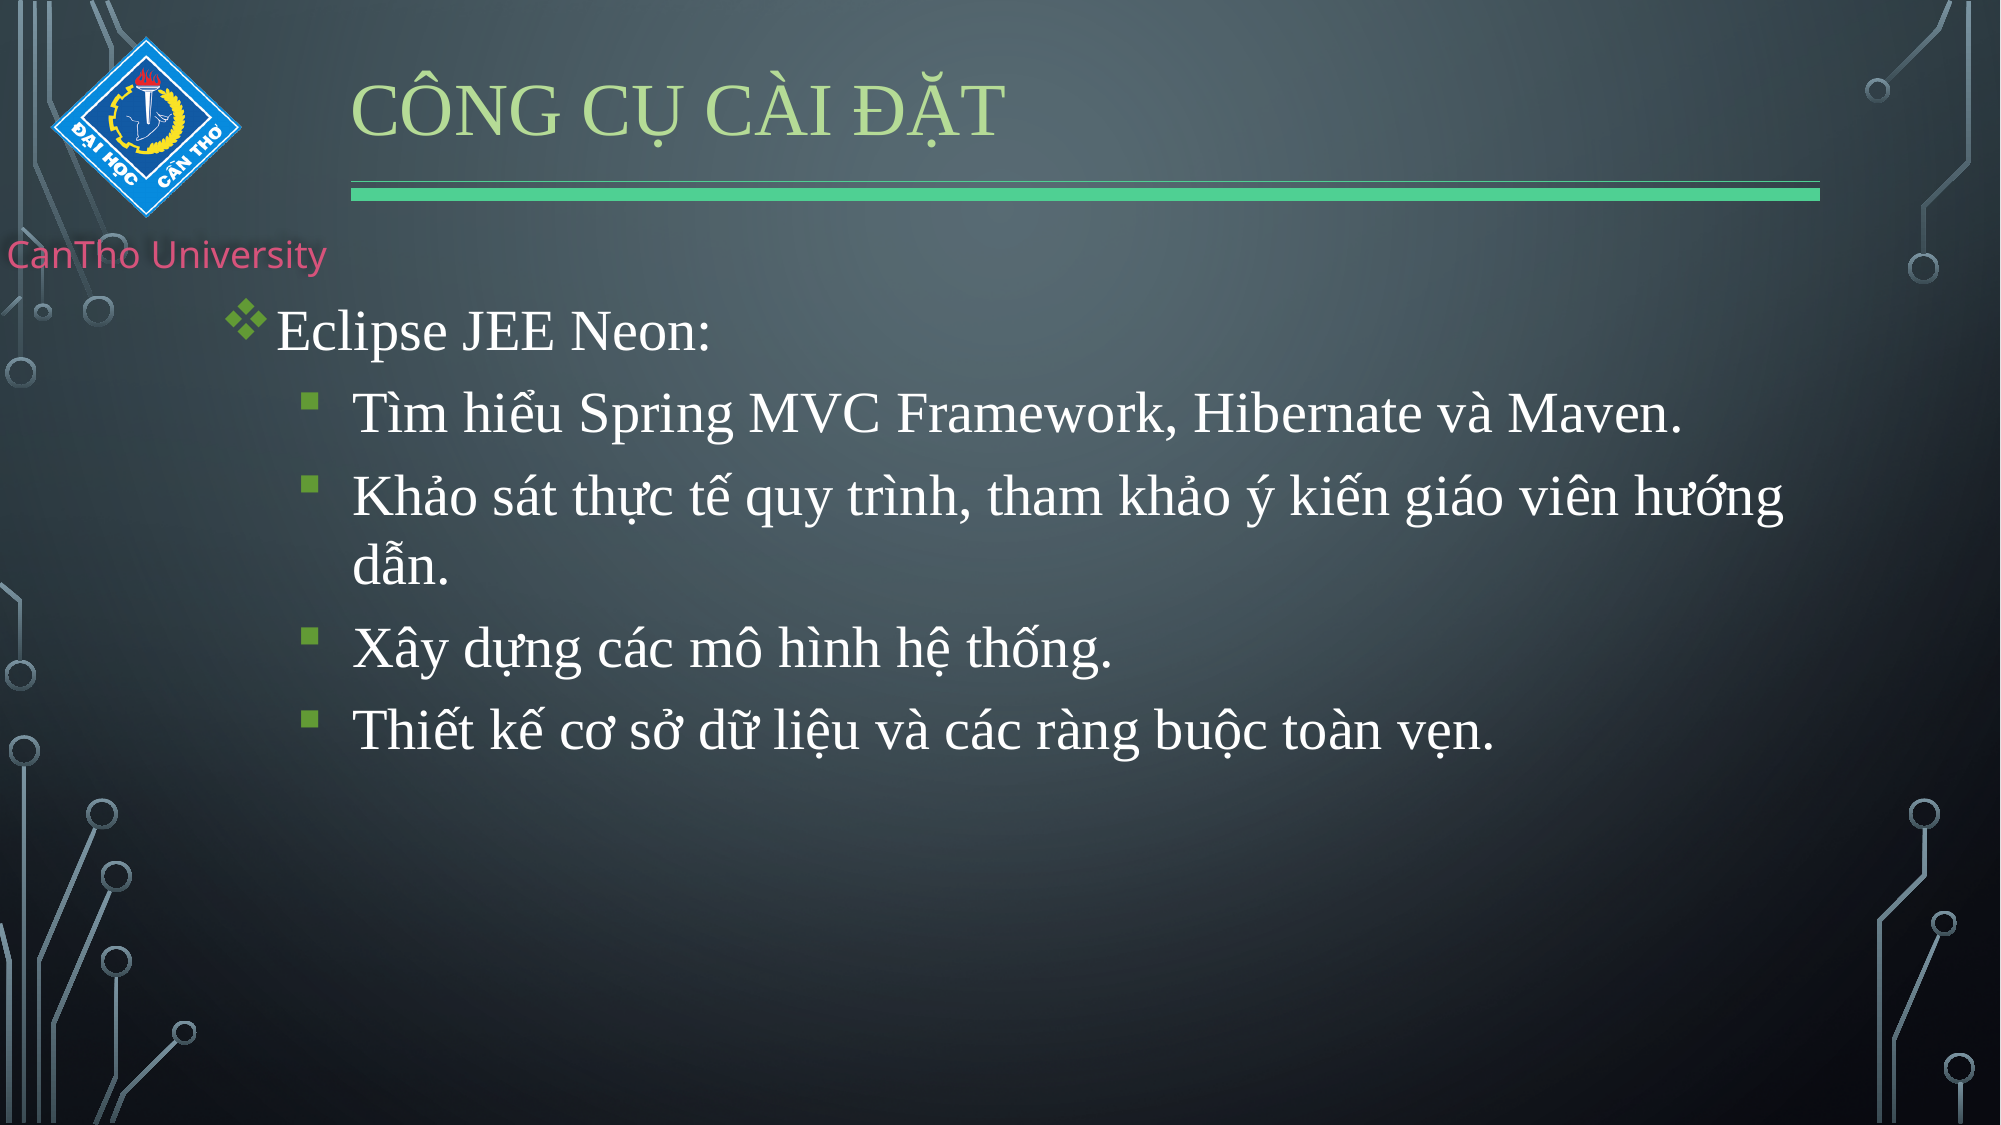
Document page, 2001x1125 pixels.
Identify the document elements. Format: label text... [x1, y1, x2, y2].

title CÔNG CỤ CÀI ĐẶT [335, 33, 1498, 189]
text_box Eclipse JEE Neon: Tìm hiểu Spring MVC Framework, Hibernate và Maven. Khảo sát thực tế quy trình, tham khảo ý kiến giáo viên hướng dẫn. Xây dựng các mô hình hệ thống. Thiết kế cơ sở dữ liệu và các ràng buộc toàn vẹn. [205, 284, 1820, 1054]
text_box CanTho University [0, 223, 343, 284]
picture [50, 36, 242, 218]
